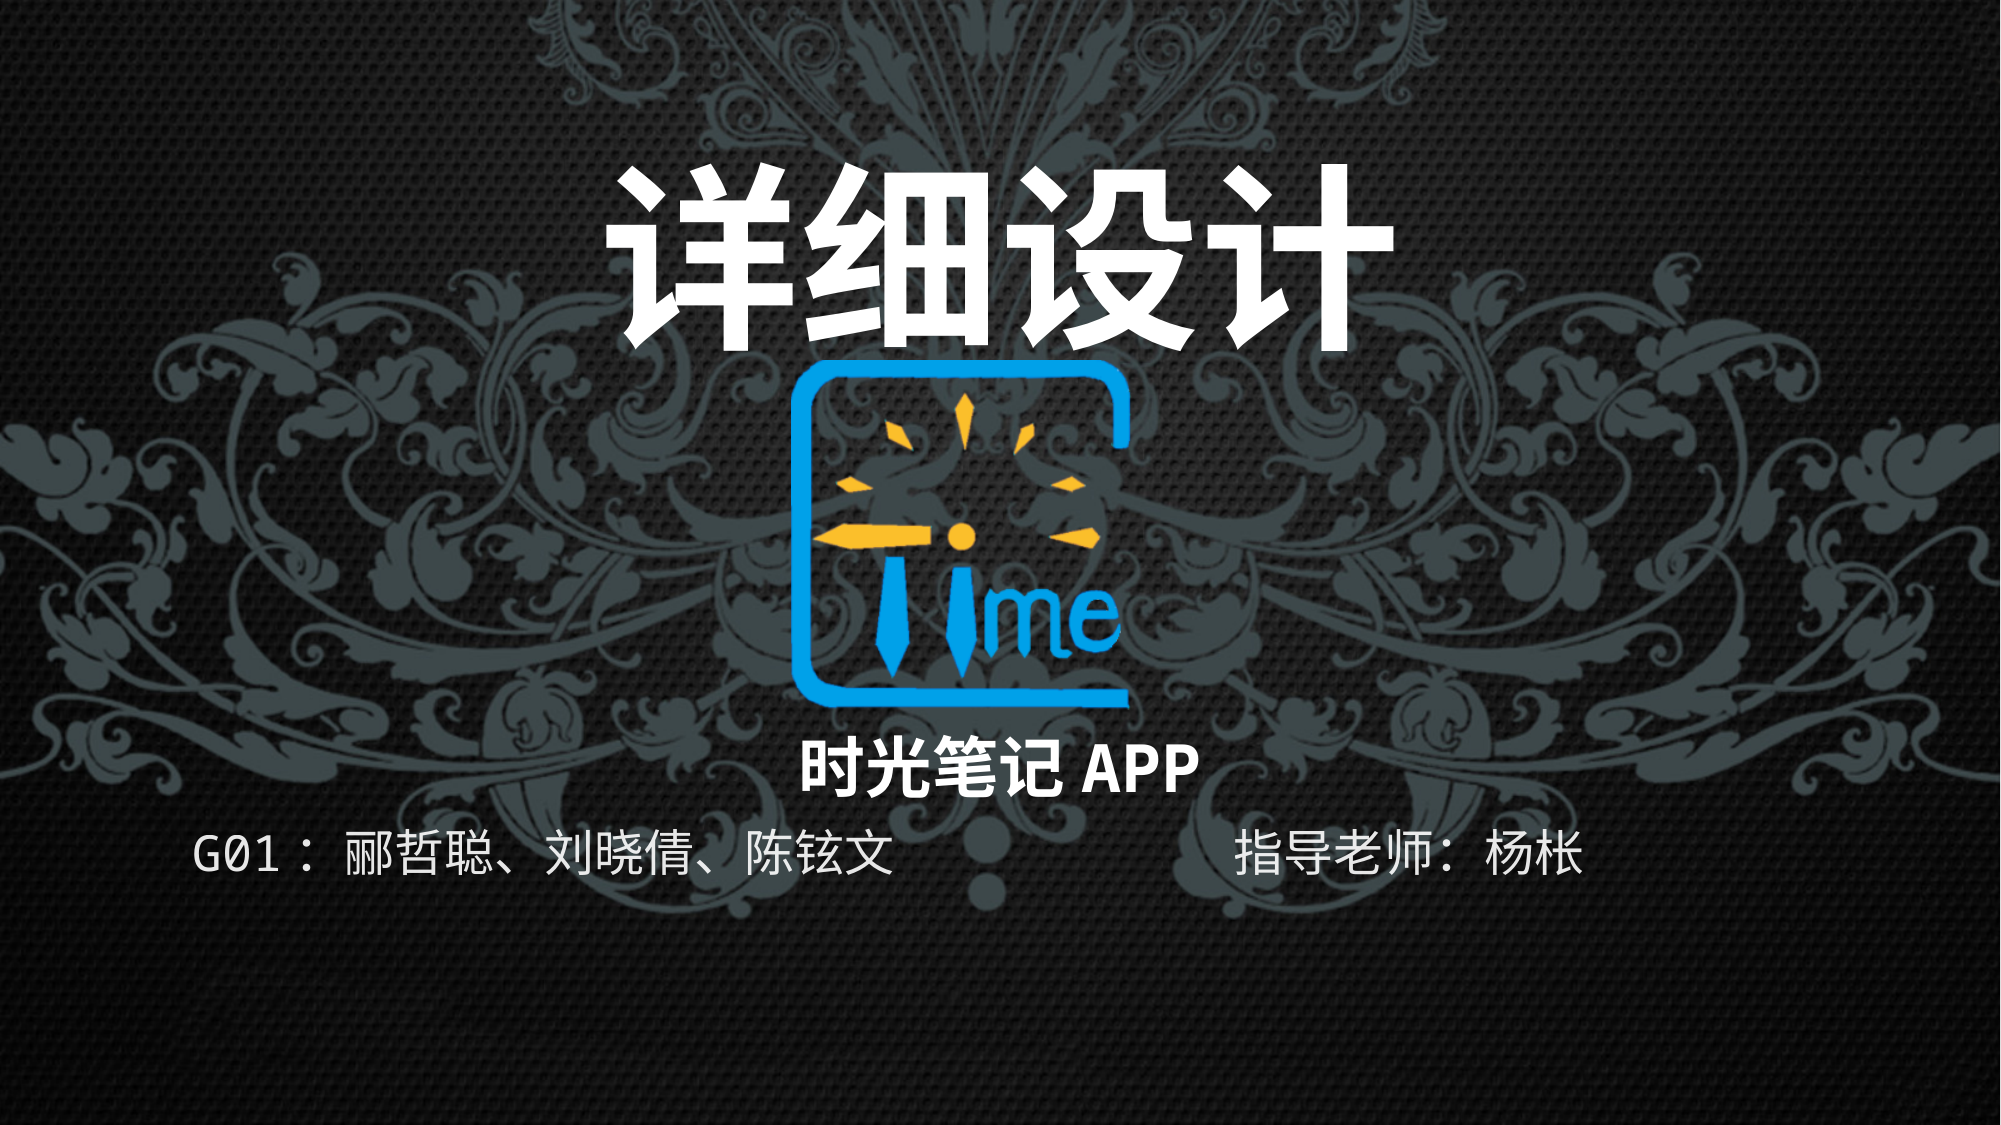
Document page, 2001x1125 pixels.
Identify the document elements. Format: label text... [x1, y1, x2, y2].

text_box 指导老师：杨枨 [999, 813, 1818, 889]
picture [0, 0, 2001, 1125]
text_box G01：郦哲聪、刘晓倩、陈铉文 [134, 813, 953, 889]
text_box 时光笔记APP [638, 717, 1362, 813]
text_box 详细设计 [576, 125, 1424, 381]
